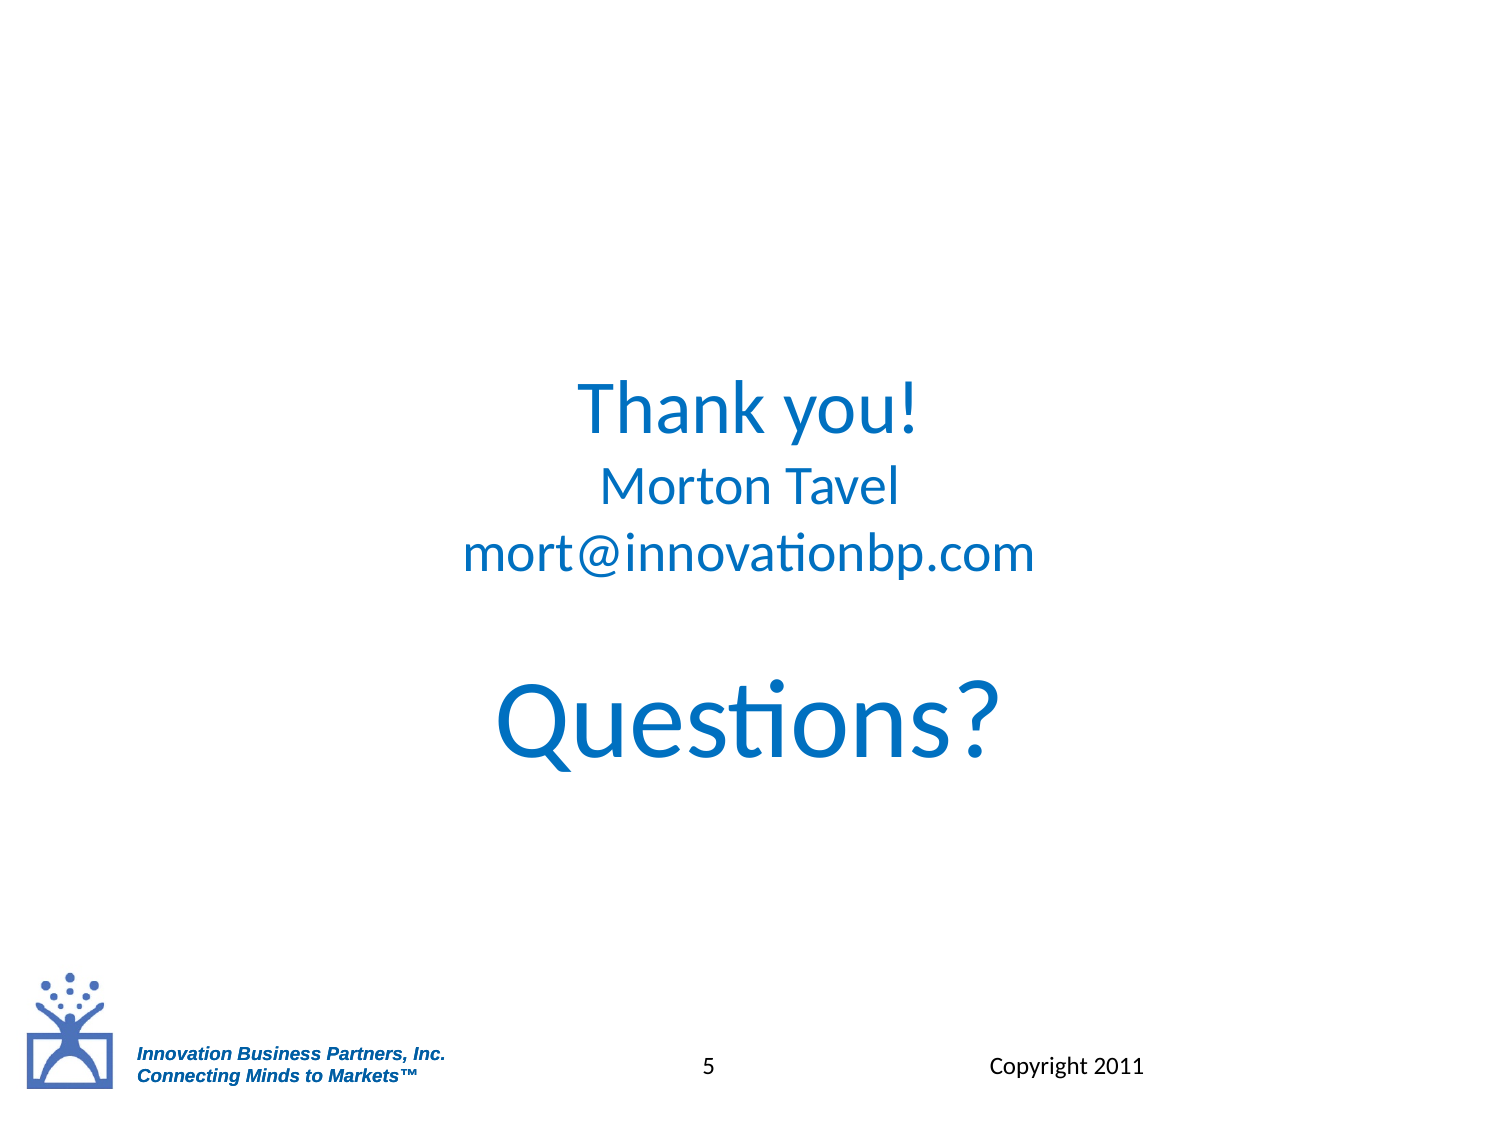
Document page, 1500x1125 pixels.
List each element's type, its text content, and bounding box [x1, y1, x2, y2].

slide_number 5 [687, 1042, 775, 1103]
subtitle Questions? [225, 637, 1275, 925]
picture [16, 942, 125, 1089]
title Thank you! Morton Tavel mort@innovationbp.com [112, 349, 1388, 591]
footer Copyright 2011 [975, 1042, 1450, 1103]
